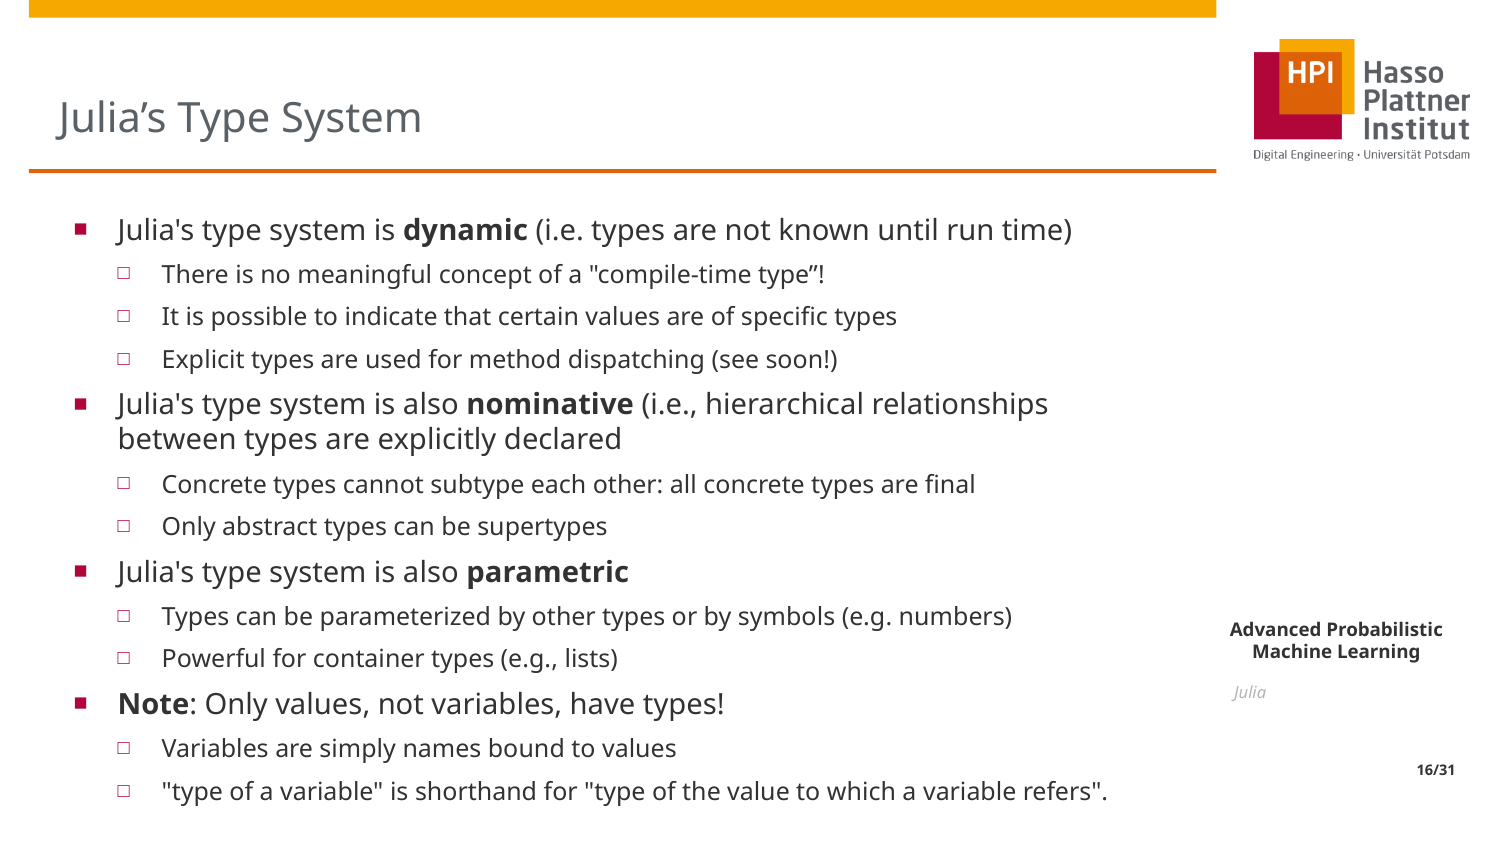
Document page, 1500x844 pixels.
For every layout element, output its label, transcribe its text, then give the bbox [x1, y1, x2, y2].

title Julia’s Type System [58, 17, 1187, 170]
list Julia's type system is dynamic (i.e. types are not known until run time) There is no meaningful concept of a "compile-time type”! It is possible to indicate that certain values are of specific types Explicit types are used for method dispatching (see soon!) Julia's type system is also nominative (i.e., hierarchical relationships between types are explicitly declared Concrete types cannot subtype each other: all concrete types are final Only abstract types can be supertypes Julia's type system is also parametric Types can be parameterized by other types or by symbols (e.g. numbers) Powerful for container types (e.g., lists) Note: Only values, not variables, have types! Variables are simply names bound to values "type of a variable" is shorthand for "type of the value to which a variable refers". [58, 203, 1187, 788]
picture [1254, 39, 1470, 161]
